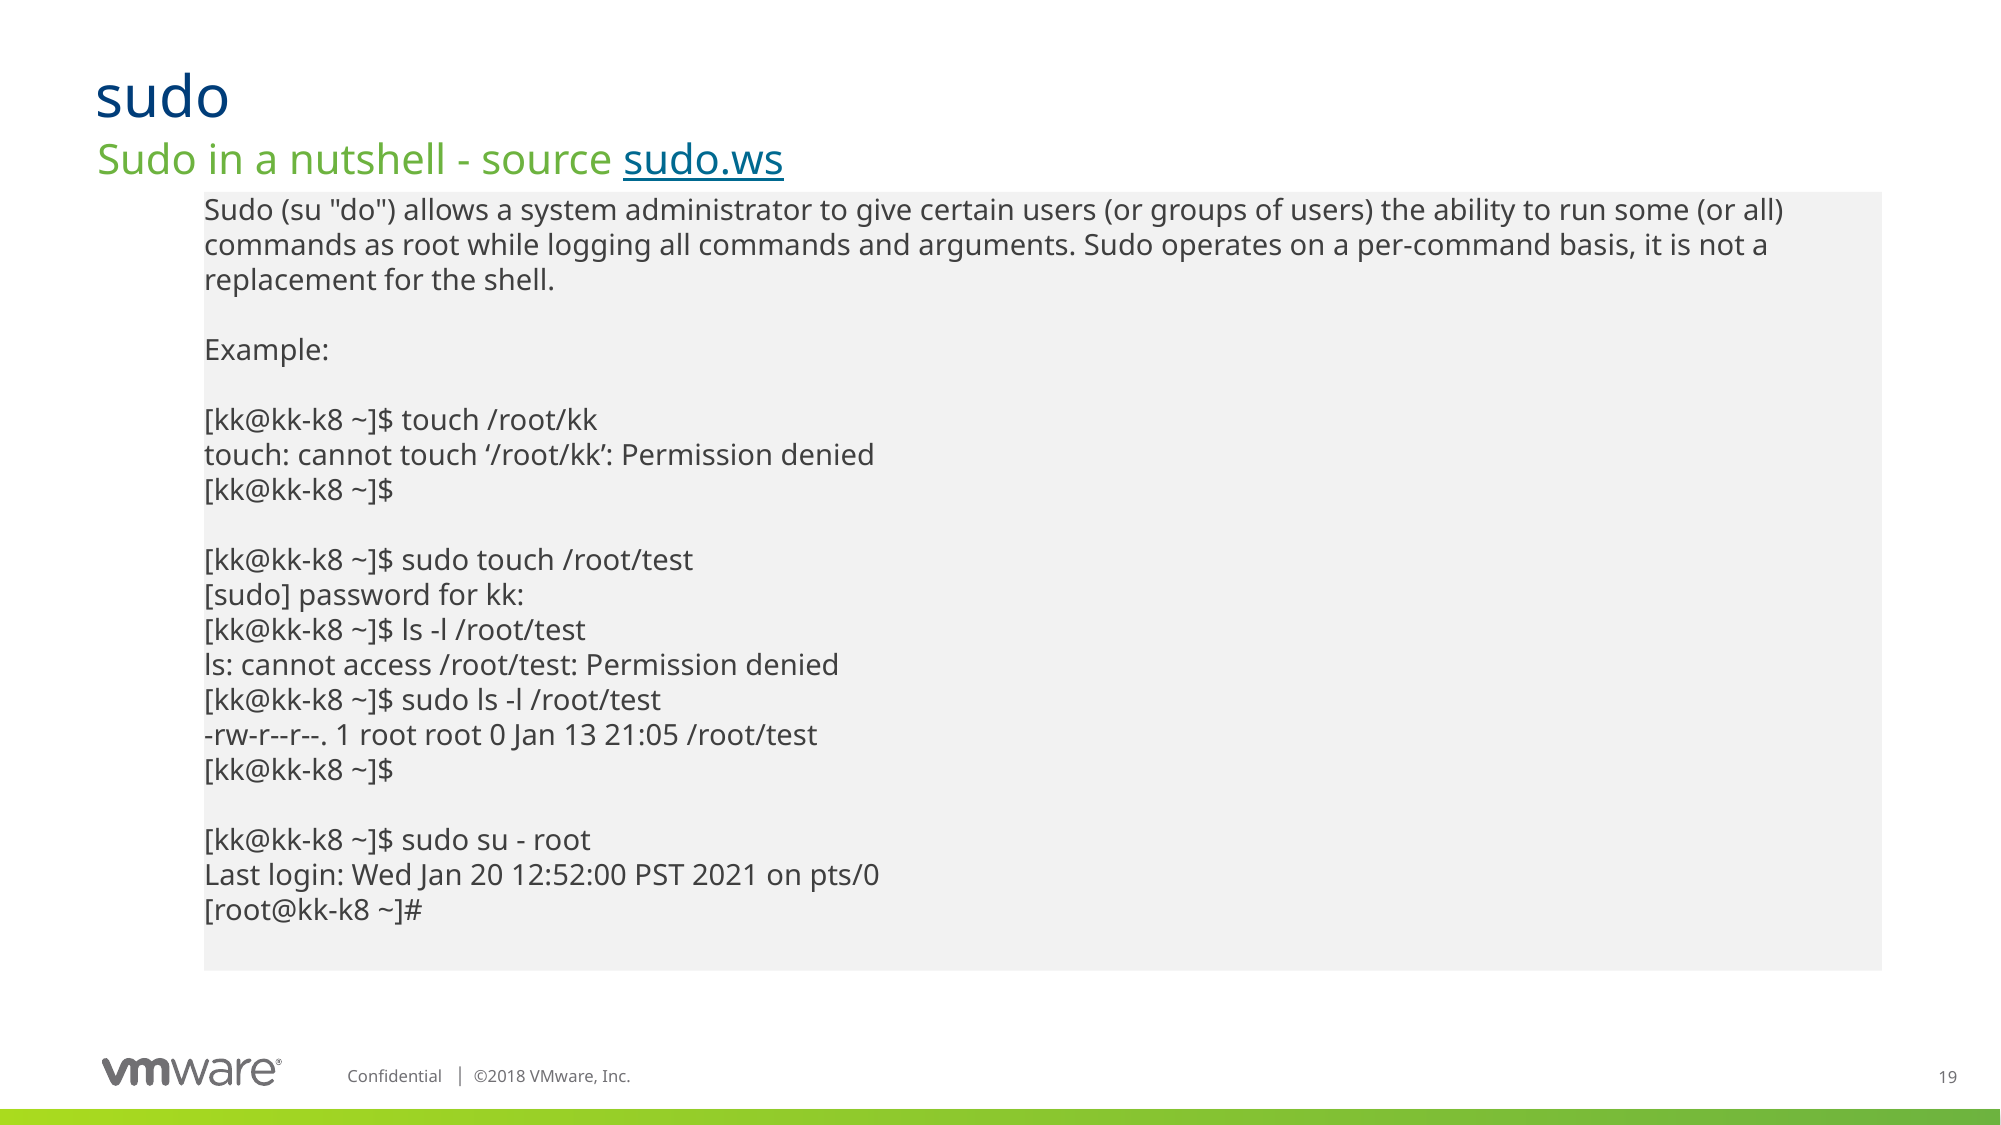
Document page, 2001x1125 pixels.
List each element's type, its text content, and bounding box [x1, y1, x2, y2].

list Sudo (su "do") allows a system administrator to give certain users (or groups of users) the ability to run some (or all) commands as root while logging all commands and arguments. Sudo operates on a per-command basis, it is not a replacement for the shell. Example: [kk@kk-k8 ~]$ touch /root/kk touch: cannot touch ‘/root/kk’: Permission denied [kk@kk-k8 ~]$ [kk@kk-k8 ~]$ sudo touch /root/test [sudo] password for kk: [kk@kk-k8 ~]$ ls -l /root/test ls: cannot access /root/test: Permission denied [kk@kk-k8 ~]$ sudo ls -l /root/test -rw-r--r--. 1 root root 0 Jan 13 21:05 /root/test [kk@kk-k8 ~]$ [kk@kk-k8 ~]$ sudo su - root Last login: Wed Jan 20 12:52:00 PST 2021 on pts/0 [root@kk-k8 ~]# [204, 191, 1882, 971]
subtitle Sudo in a nutshell - source sudo.ws [97, 133, 1897, 174]
title sudo [95, 67, 1901, 131]
